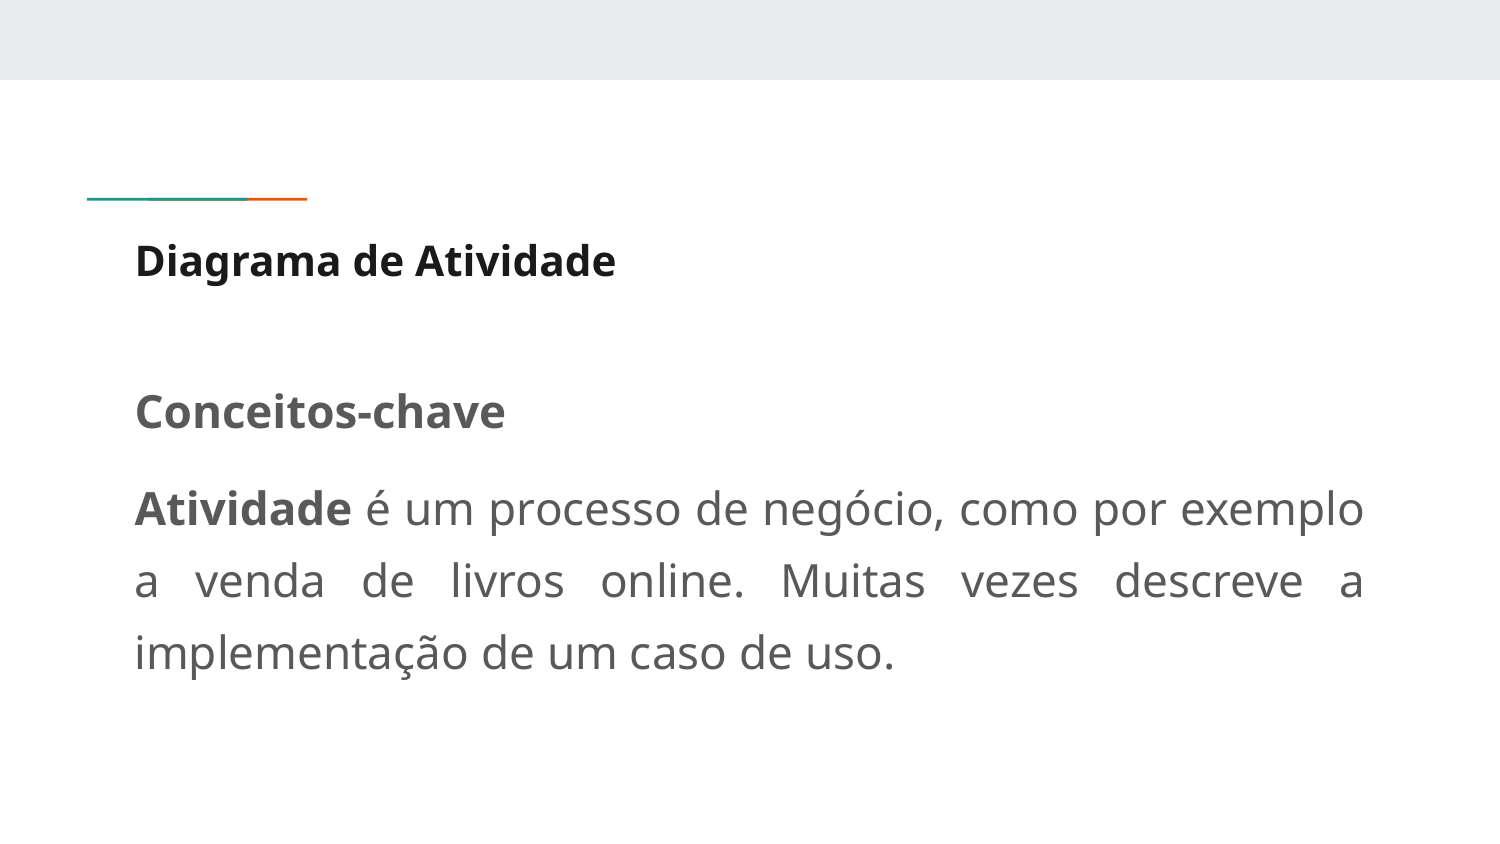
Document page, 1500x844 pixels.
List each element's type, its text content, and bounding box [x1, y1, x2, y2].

list Conceitos-chave Atividade é um processo de negócio, como por exemplo a venda de livros online. Muitas vezes descreve a implementação de um caso de uso. [119, 341, 1381, 712]
title Diagrama de Atividade [119, 216, 1381, 305]
